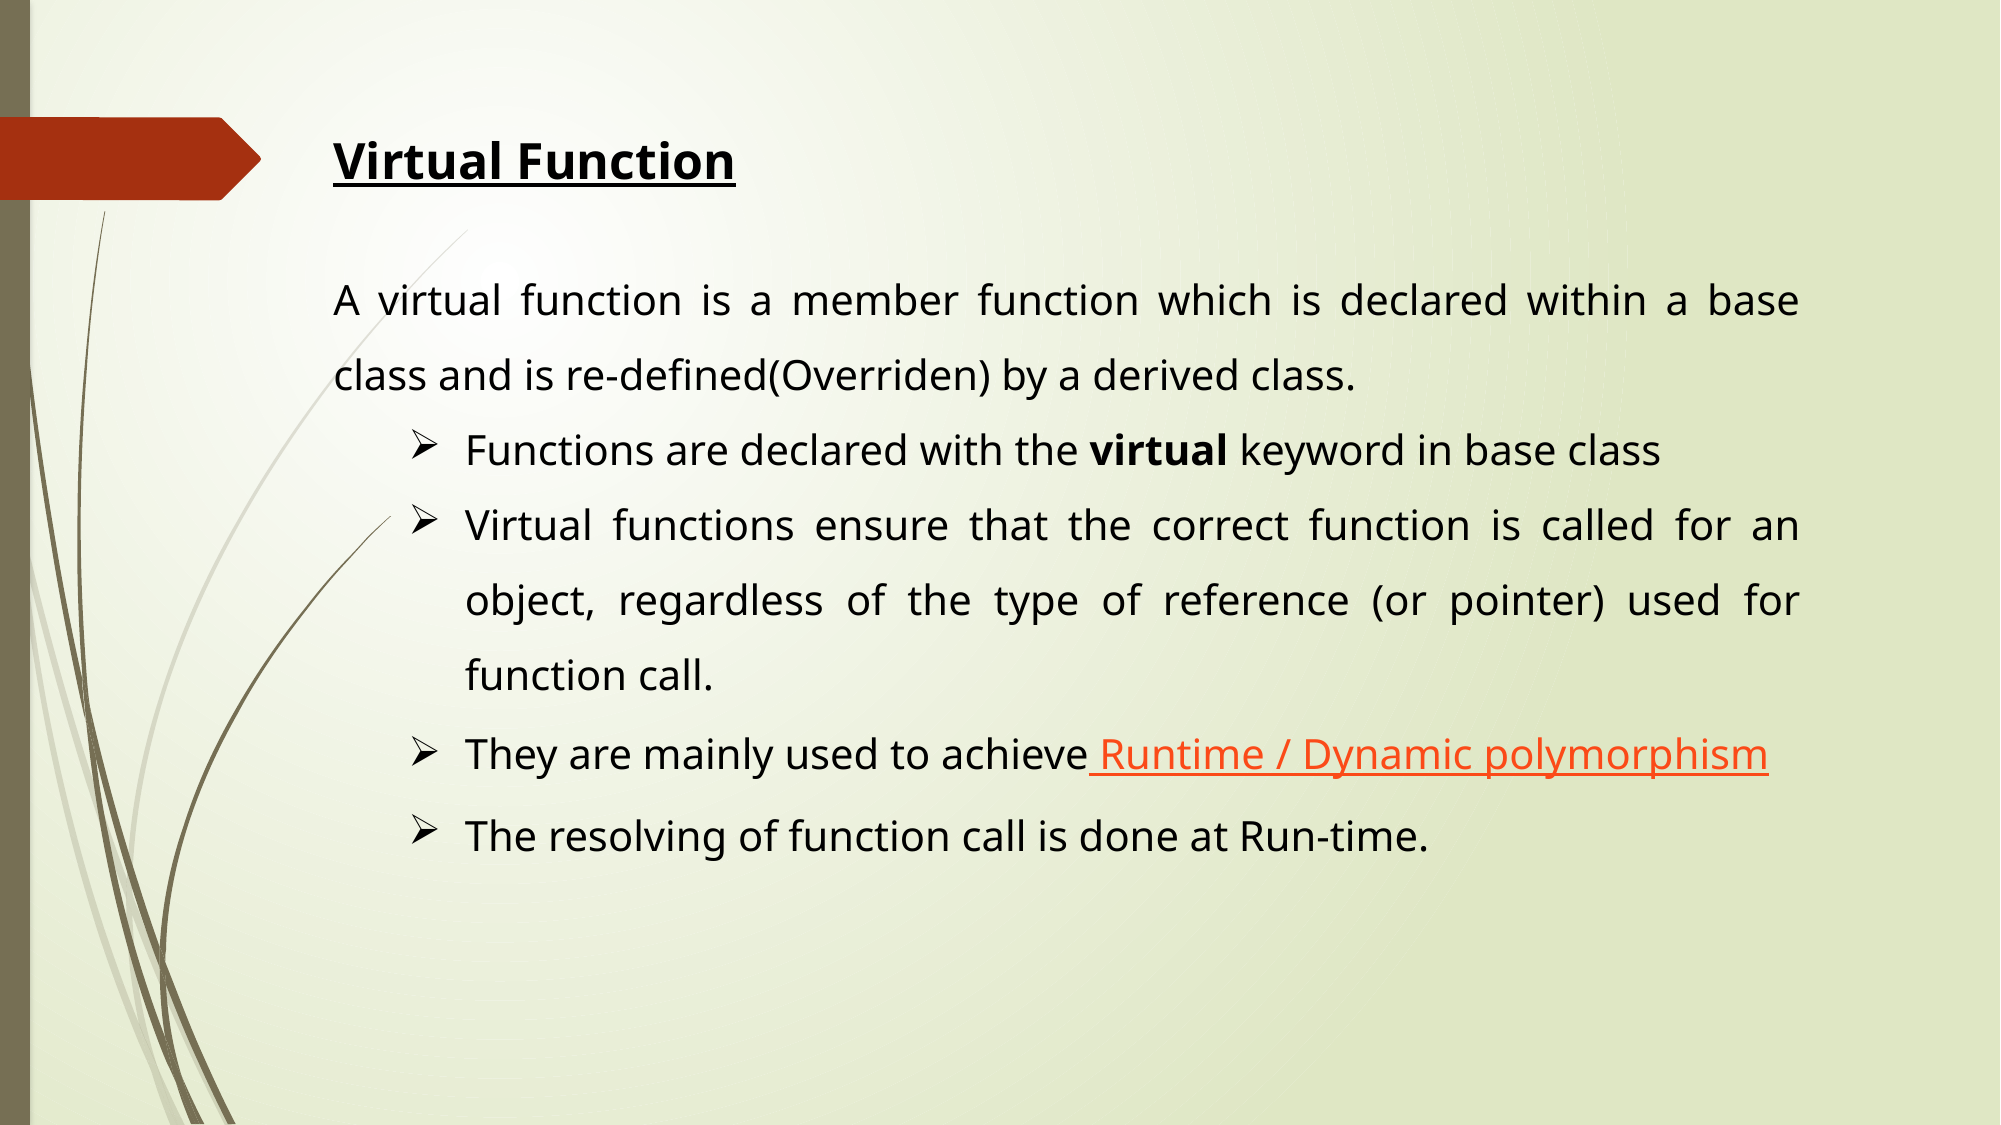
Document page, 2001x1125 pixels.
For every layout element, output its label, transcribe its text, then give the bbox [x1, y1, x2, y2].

text_box Virtual Function A virtual function is a member function which is declared within a base class and is re-defined(Overriden) by a derived class. Functions are declared with the virtual keyword in base class Virtual functions ensure that the correct function is called for an object, regardless of the type of reference (or pointer) used for function call. They are mainly used to achieve Runtime / Dynamic polymorphism The resolving of function call is done at Run-time. [318, 121, 1816, 867]
